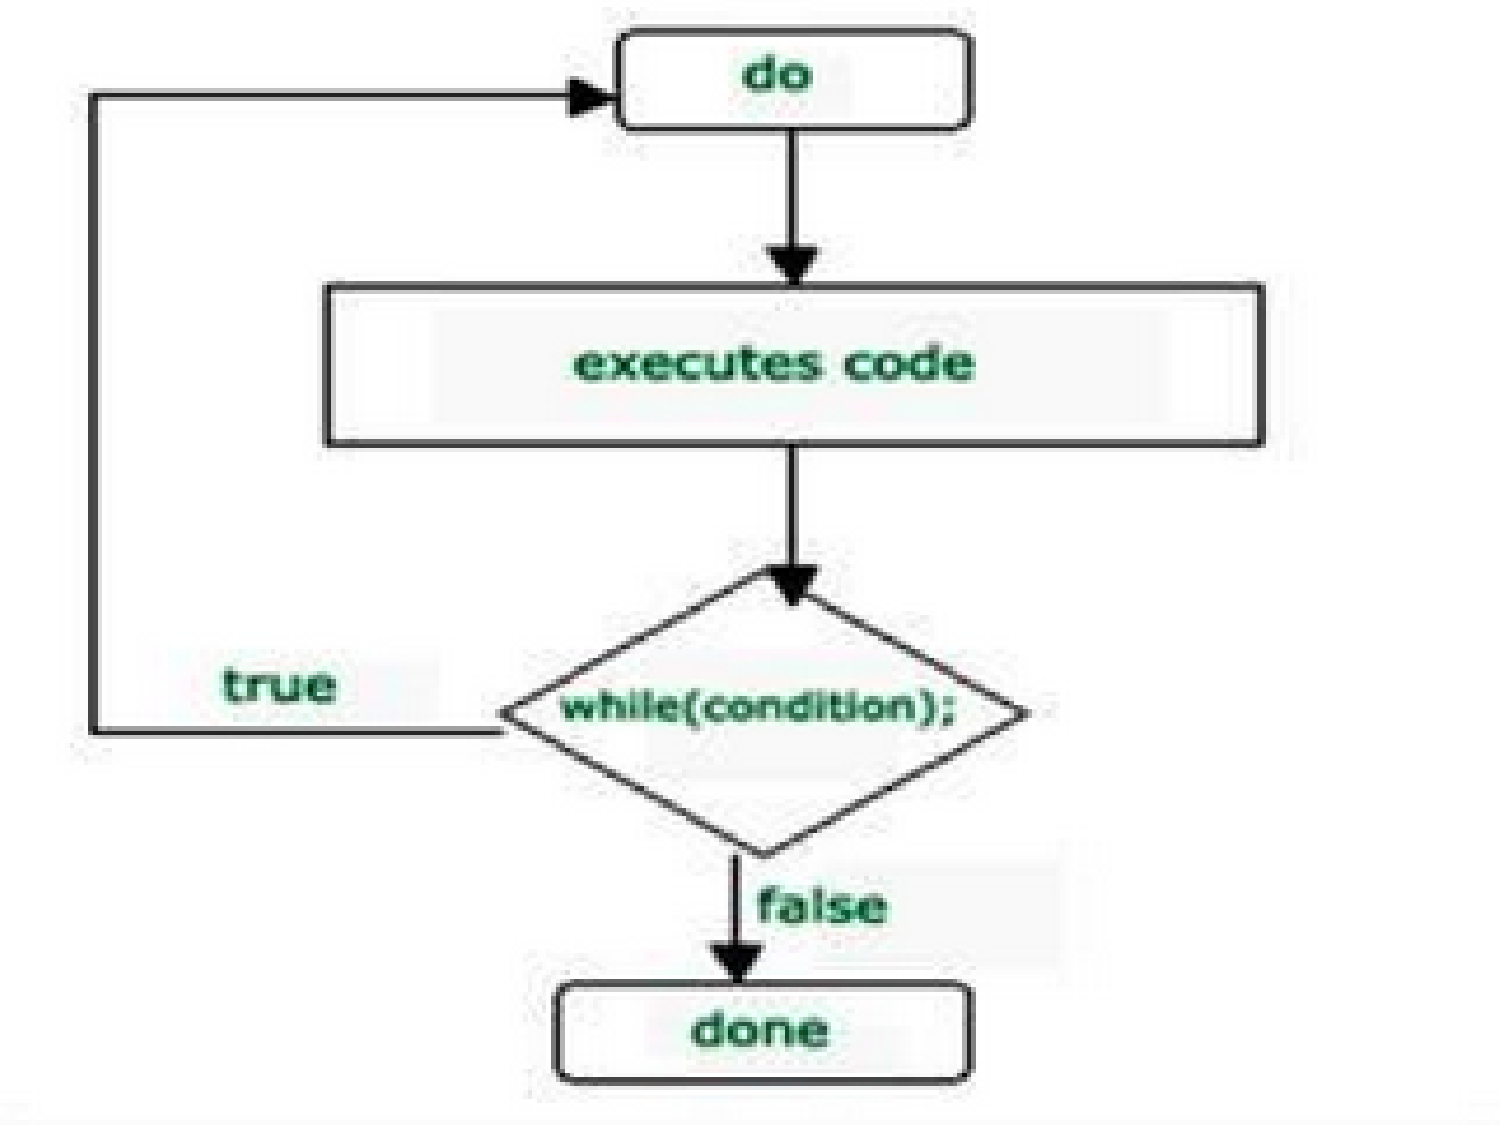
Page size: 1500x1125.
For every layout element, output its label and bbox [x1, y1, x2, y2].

list [0, 0, 1500, 1125]
